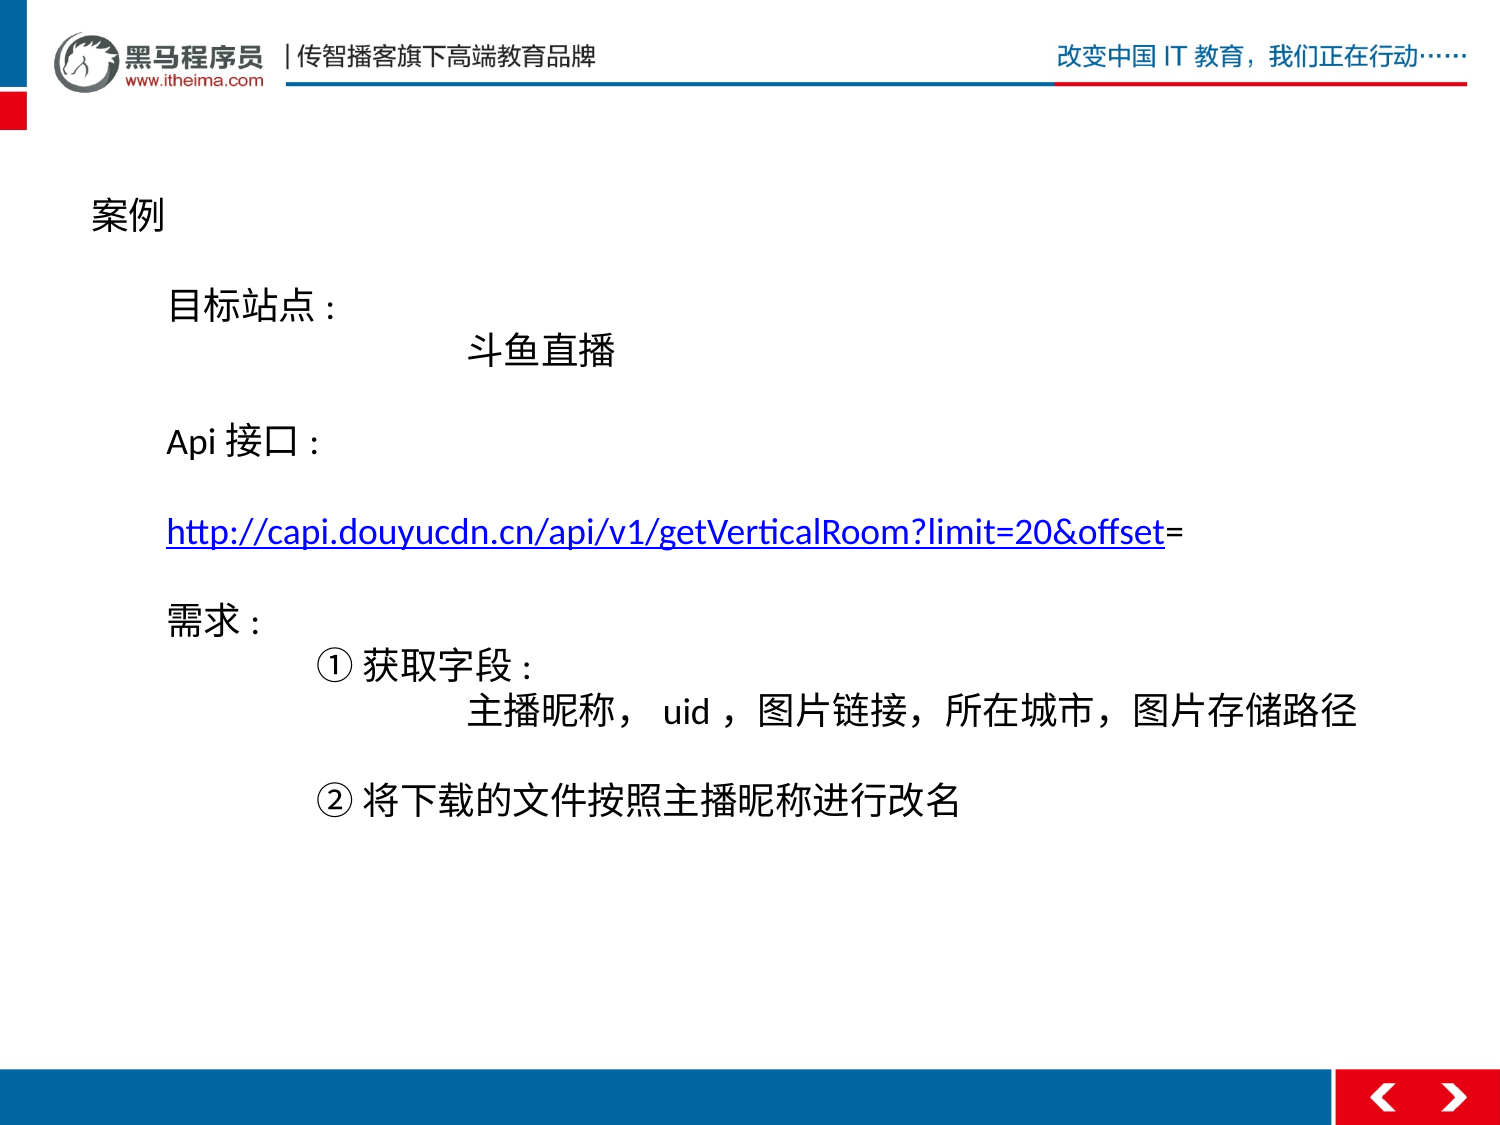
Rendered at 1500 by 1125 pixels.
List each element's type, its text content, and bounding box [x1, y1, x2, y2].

picture [0, 0, 1500, 1125]
text_box 案例 目标站点: 斗鱼直播 Api接口: http://capi.douyucdn.cn/api/v1/getVerticalRoom?limit=20&offset= 需求: ①获取字段: 主播昵称，uid，图片链接，所在城市，图片存储路径 ②将下载的文件按照主播昵称进行改名 [76, 184, 1459, 875]
